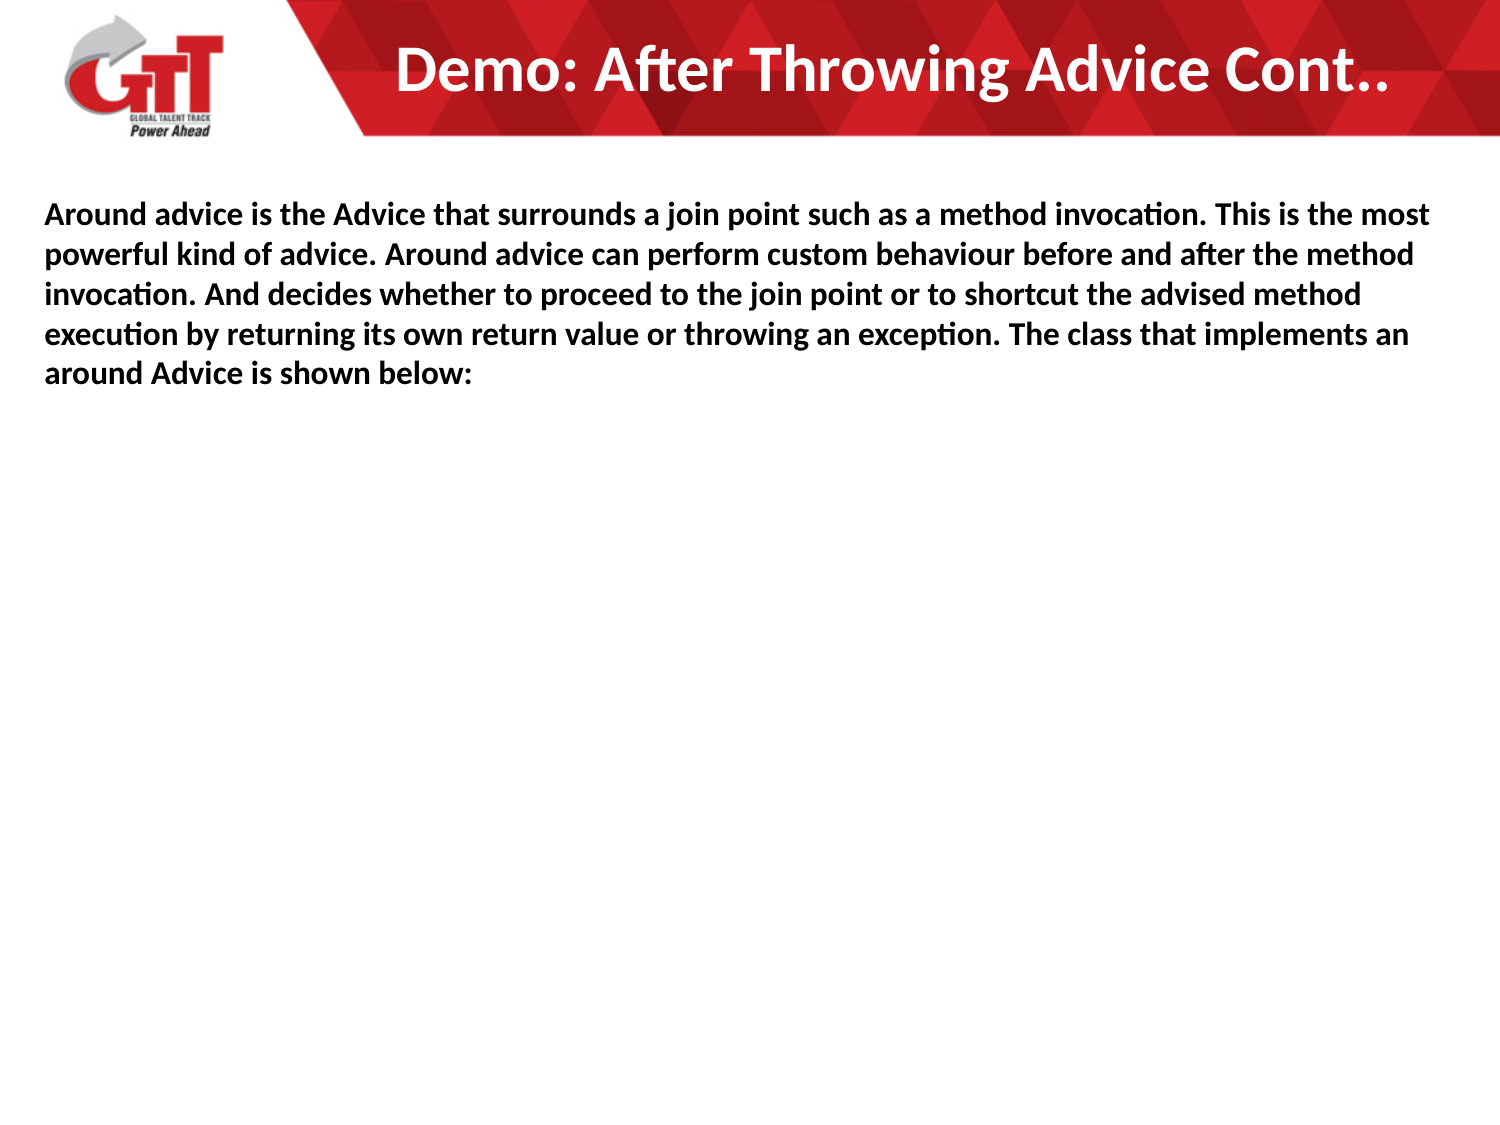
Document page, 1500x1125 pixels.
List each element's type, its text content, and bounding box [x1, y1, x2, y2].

picture [0, 0, 1500, 1125]
list Around advice is the Advice that surrounds a join point such as a method invocation. This is the most powerful kind of advice. Around advice can perform custom behaviour before and after the method invocation. And decides whether to proceed to the join point or to shortcut the advised method execution by returning its own return value or throwing an exception. The class that implements an around Advice is shown below: [29, 184, 1463, 1005]
title Demo: After Throwing Advice Cont.. [324, 12, 1463, 118]
